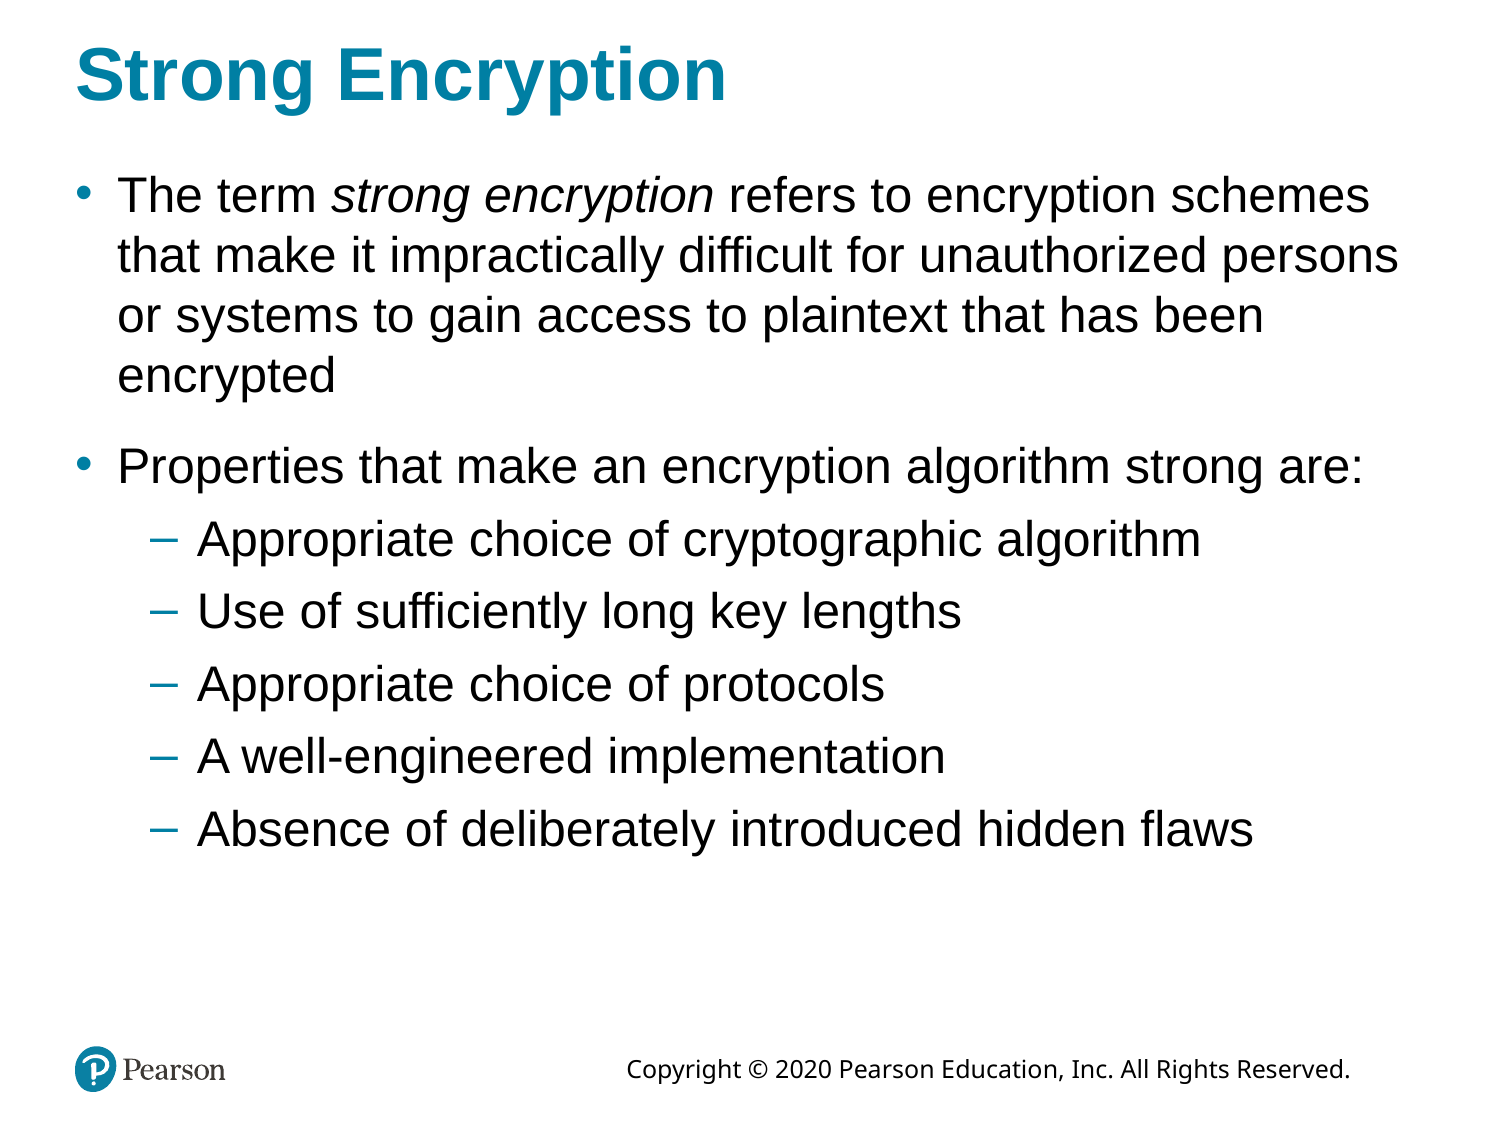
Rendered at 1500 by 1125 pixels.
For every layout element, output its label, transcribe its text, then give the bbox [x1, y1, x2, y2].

list The term strong encryption refers to encryption schemes that make it impractically difficult for unauthorized persons or systems to gain access to plaintext that has been encrypted Properties that make an encryption algorithm strong are: Appropriate choice of cryptographic algorithm Use of sufficiently long key lengths Appropriate choice of protocols A well-engineered implementation Absence of deliberately introduced hidden flaws [75, 162, 1425, 857]
title Strong Encryption [75, 0, 1425, 116]
